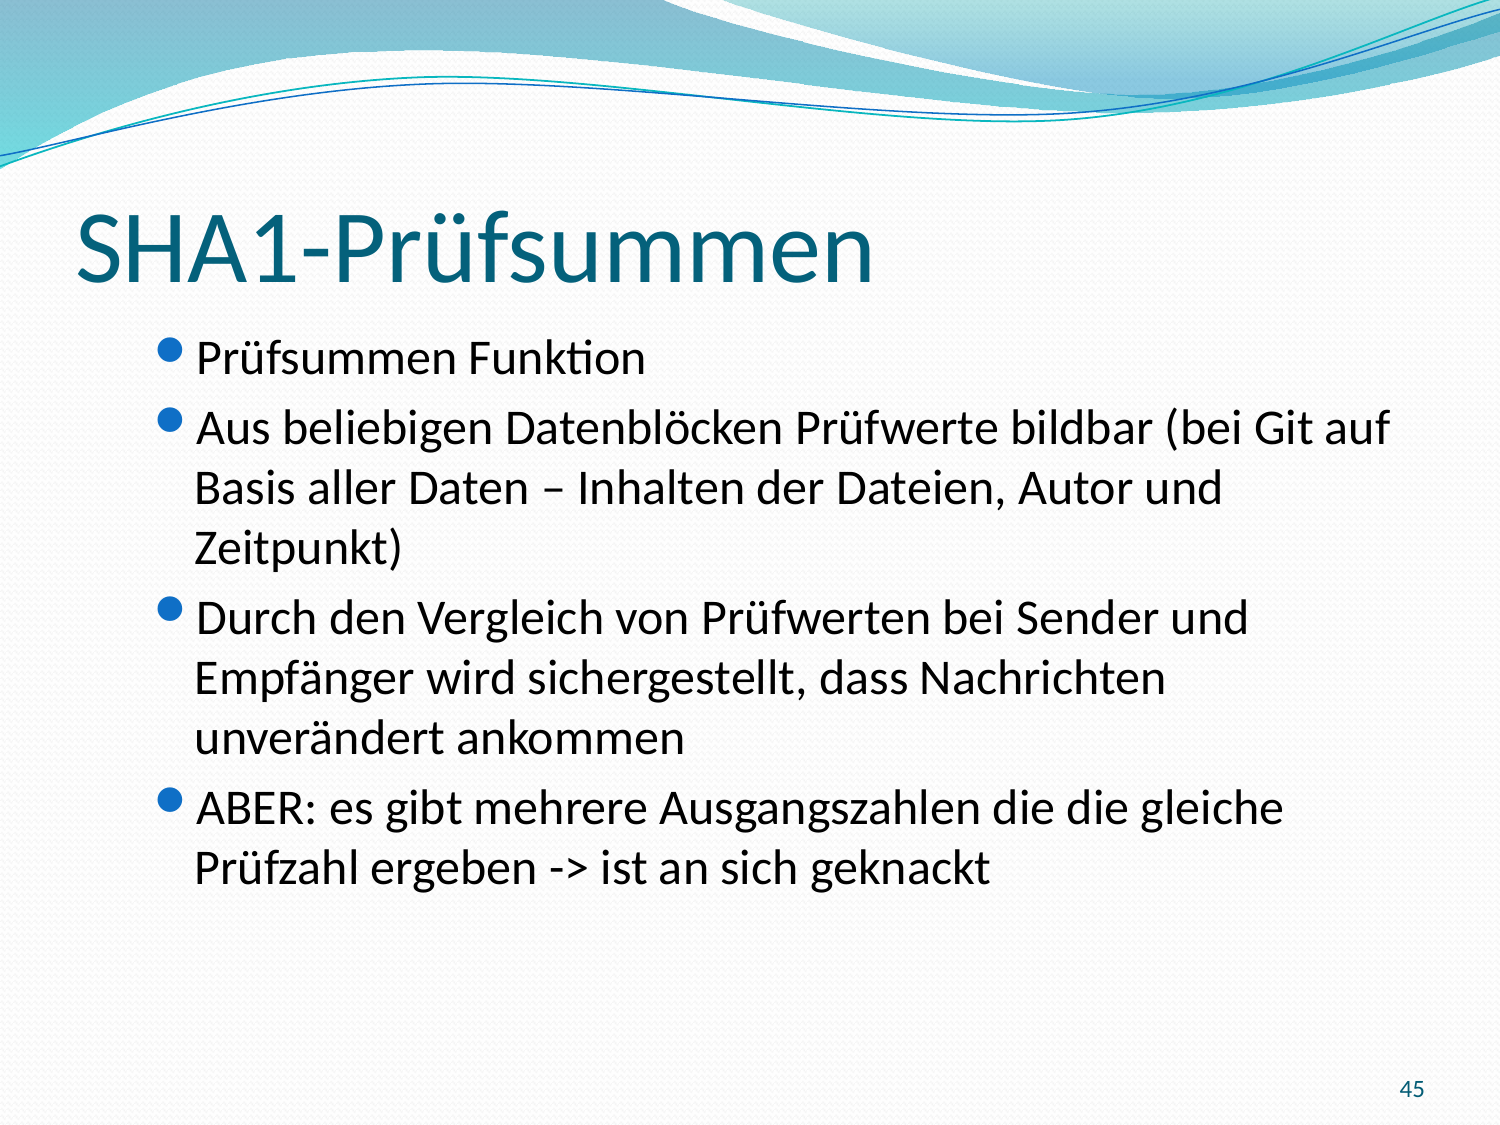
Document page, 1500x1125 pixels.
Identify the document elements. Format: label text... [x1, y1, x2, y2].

slide_number 45 [1299, 1042, 1425, 1103]
list Prüfsummen Funktion Aus beliebigen Datenblöcken Prüfwerte bildbar (bei Git auf Basis aller Daten – Inhalten der Dateien, Autor und Zeitpunkt) Durch den Vergleich von Prüfwerten bei Sender und Empfänger wird sichergestellt, dass Nachrichten unverändert ankommen ABER: es gibt mehrere Ausgangszahlen die die gleiche Prüfzahl ergeben -> ist an sich geknackt [75, 317, 1425, 1059]
title SHA1-Prüfsummen [75, 115, 1447, 303]
